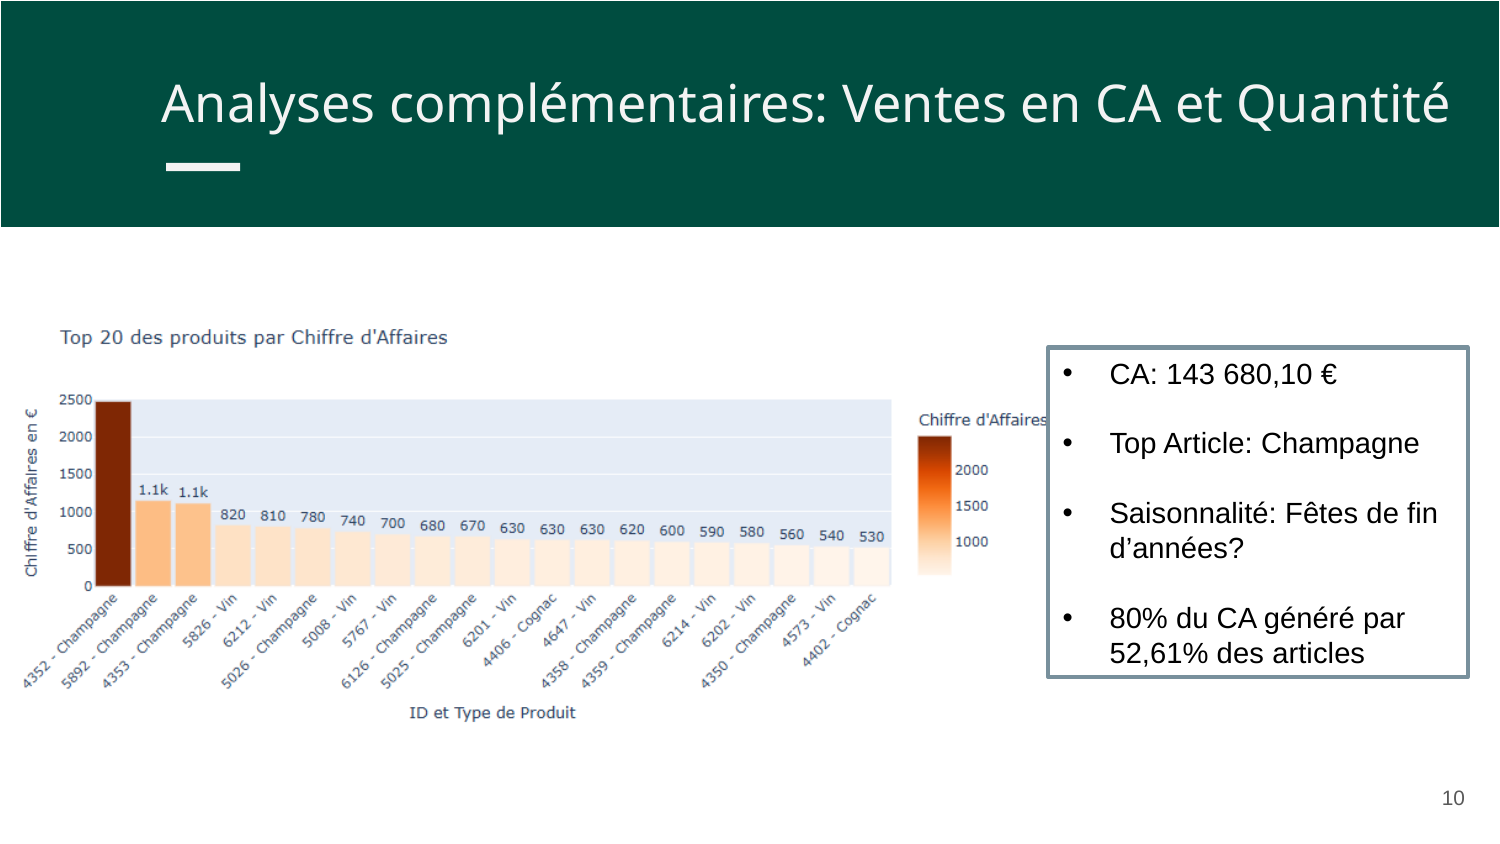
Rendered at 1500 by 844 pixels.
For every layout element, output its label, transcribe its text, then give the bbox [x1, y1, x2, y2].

text_box Analyses complémentaires: Ventes en CA et Quantité [146, 55, 1500, 150]
slide_number 10 [1389, 764, 1480, 830]
text_box CA: 143 680,10 € Top Article: Champagne Saisonnalité: Fêtes de fin d’années? 80% du CA généré par 52,61% des articles [1054, 345, 1470, 679]
text_box [166, 162, 241, 172]
text_box [0, 0, 1500, 228]
picture [6, 307, 1049, 727]
